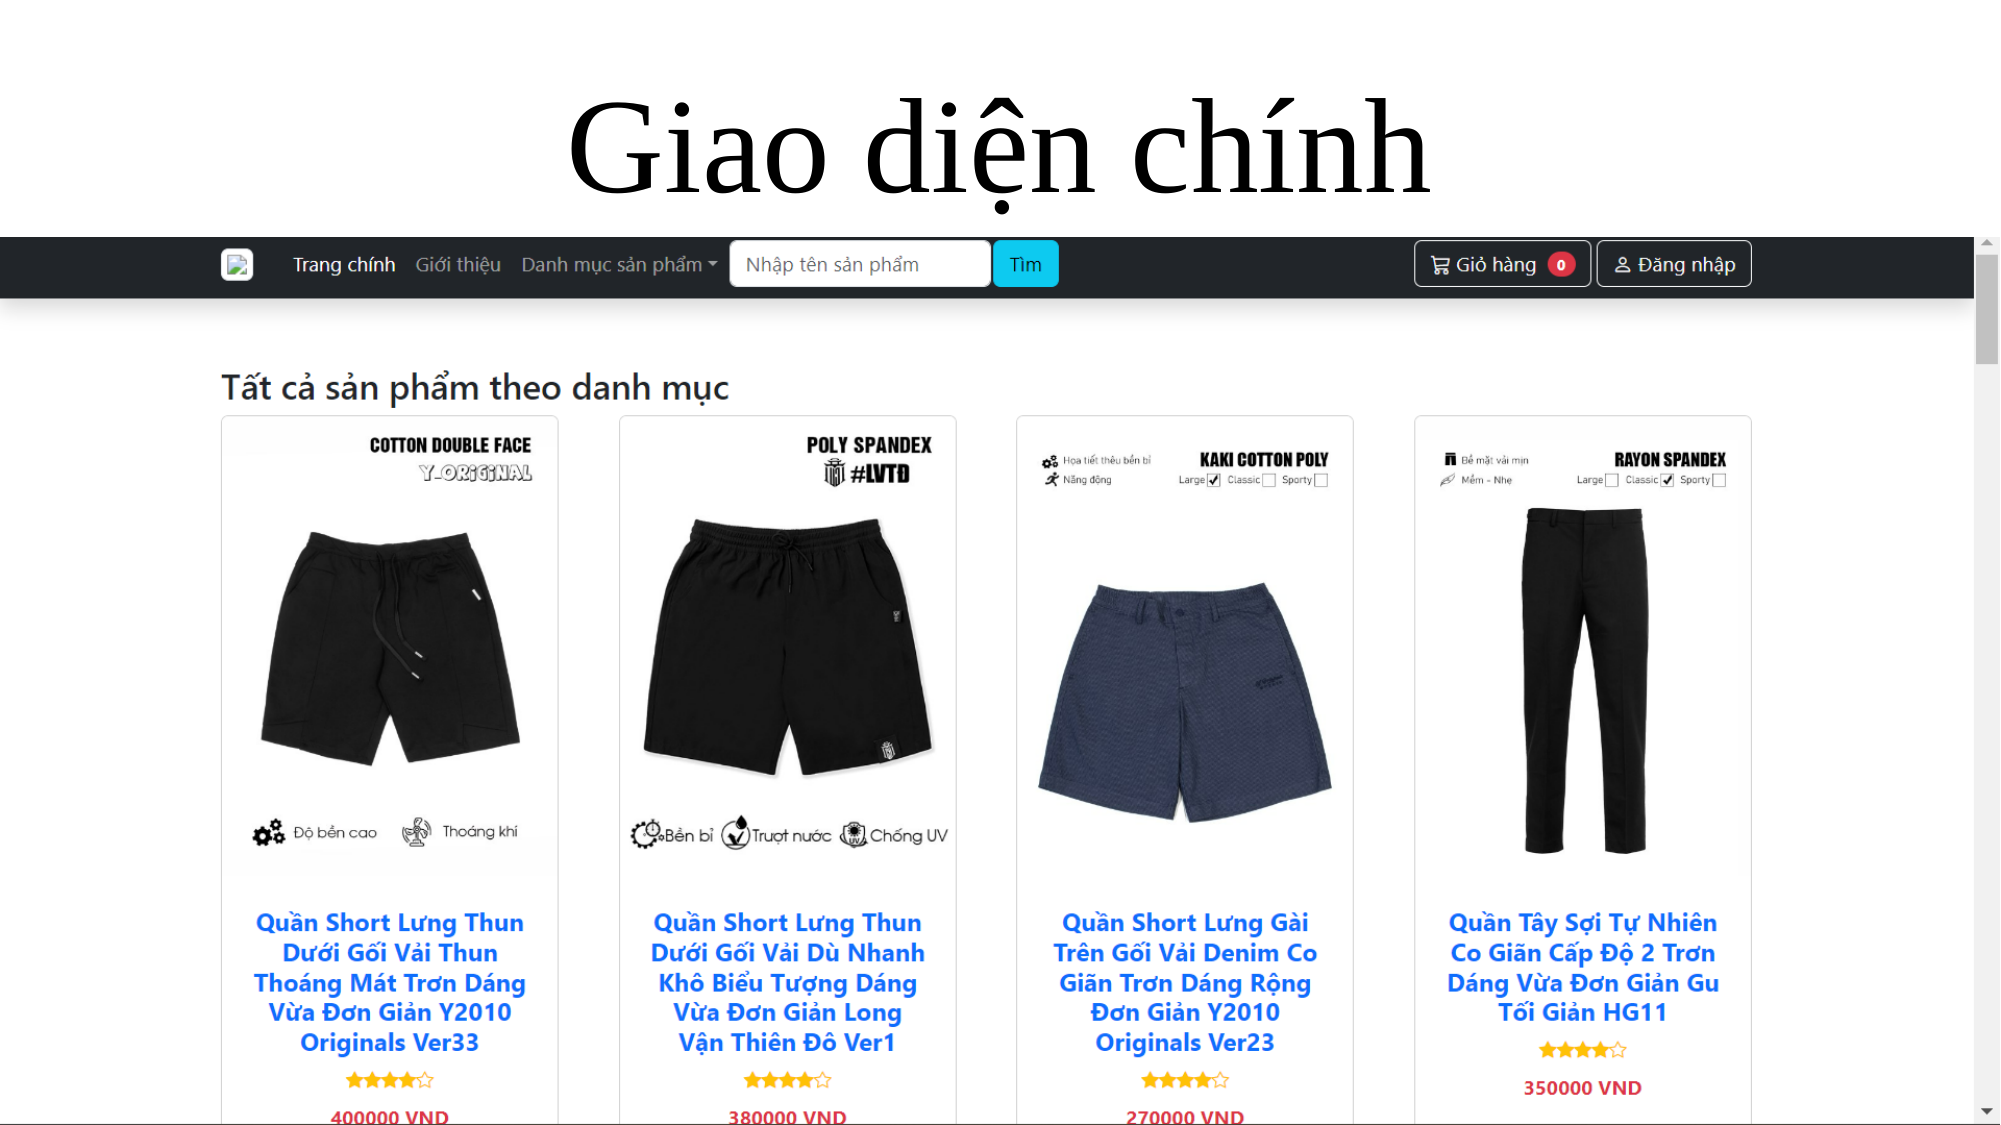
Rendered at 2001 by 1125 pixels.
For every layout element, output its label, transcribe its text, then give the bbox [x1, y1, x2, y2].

picture [0, 237, 2000, 1125]
title Giao diện chính [109, 0, 1891, 237]
